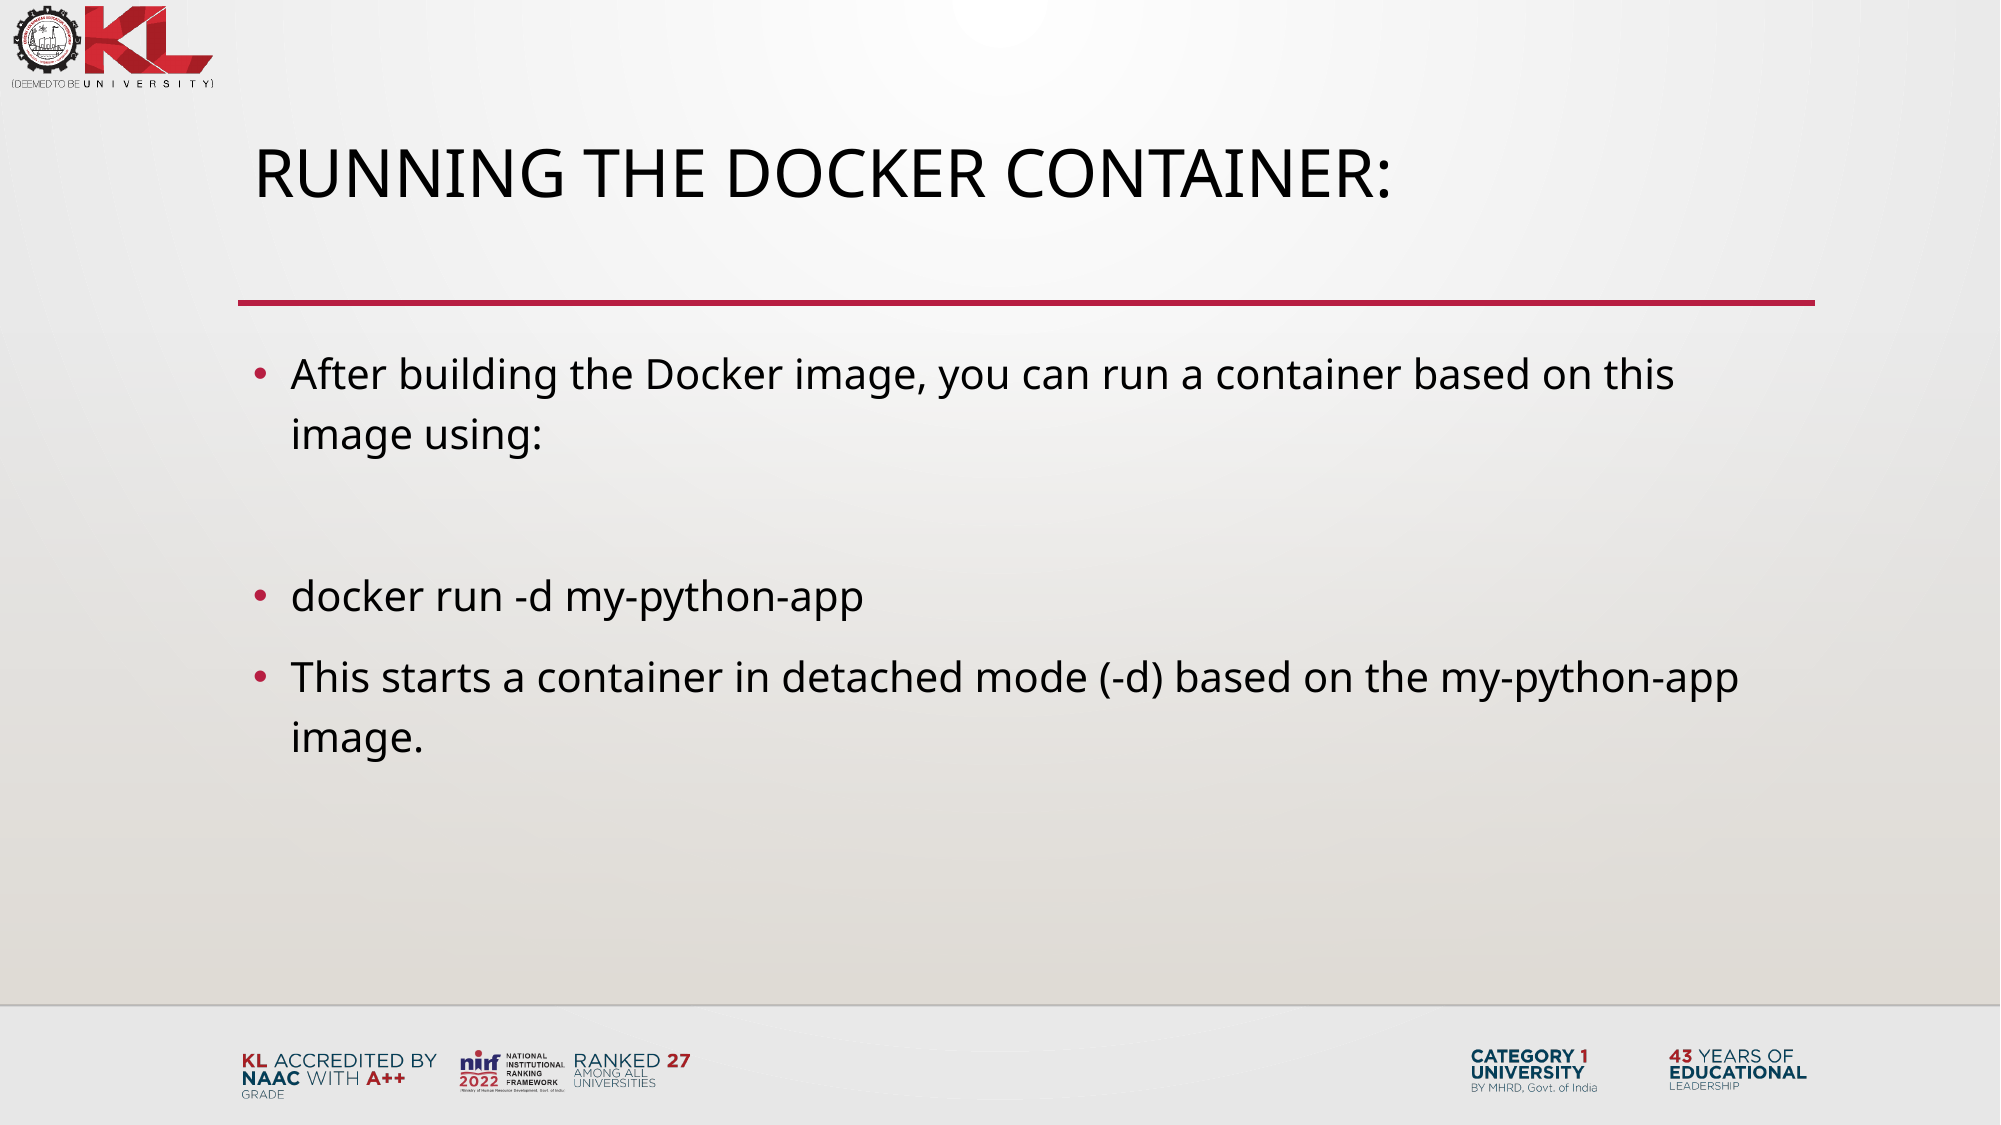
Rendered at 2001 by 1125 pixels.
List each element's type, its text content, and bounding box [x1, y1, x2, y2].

picture [12, 5, 213, 88]
list After building the Docker image, you can run a container based on this image using: docker run -d my-python-app This starts a container in detached mode (-d) based on the my-python-app image. [238, 330, 1814, 897]
picture [238, 1045, 716, 1103]
title Running the Docker Container: [238, 131, 1814, 305]
picture [1447, 1045, 1814, 1101]
